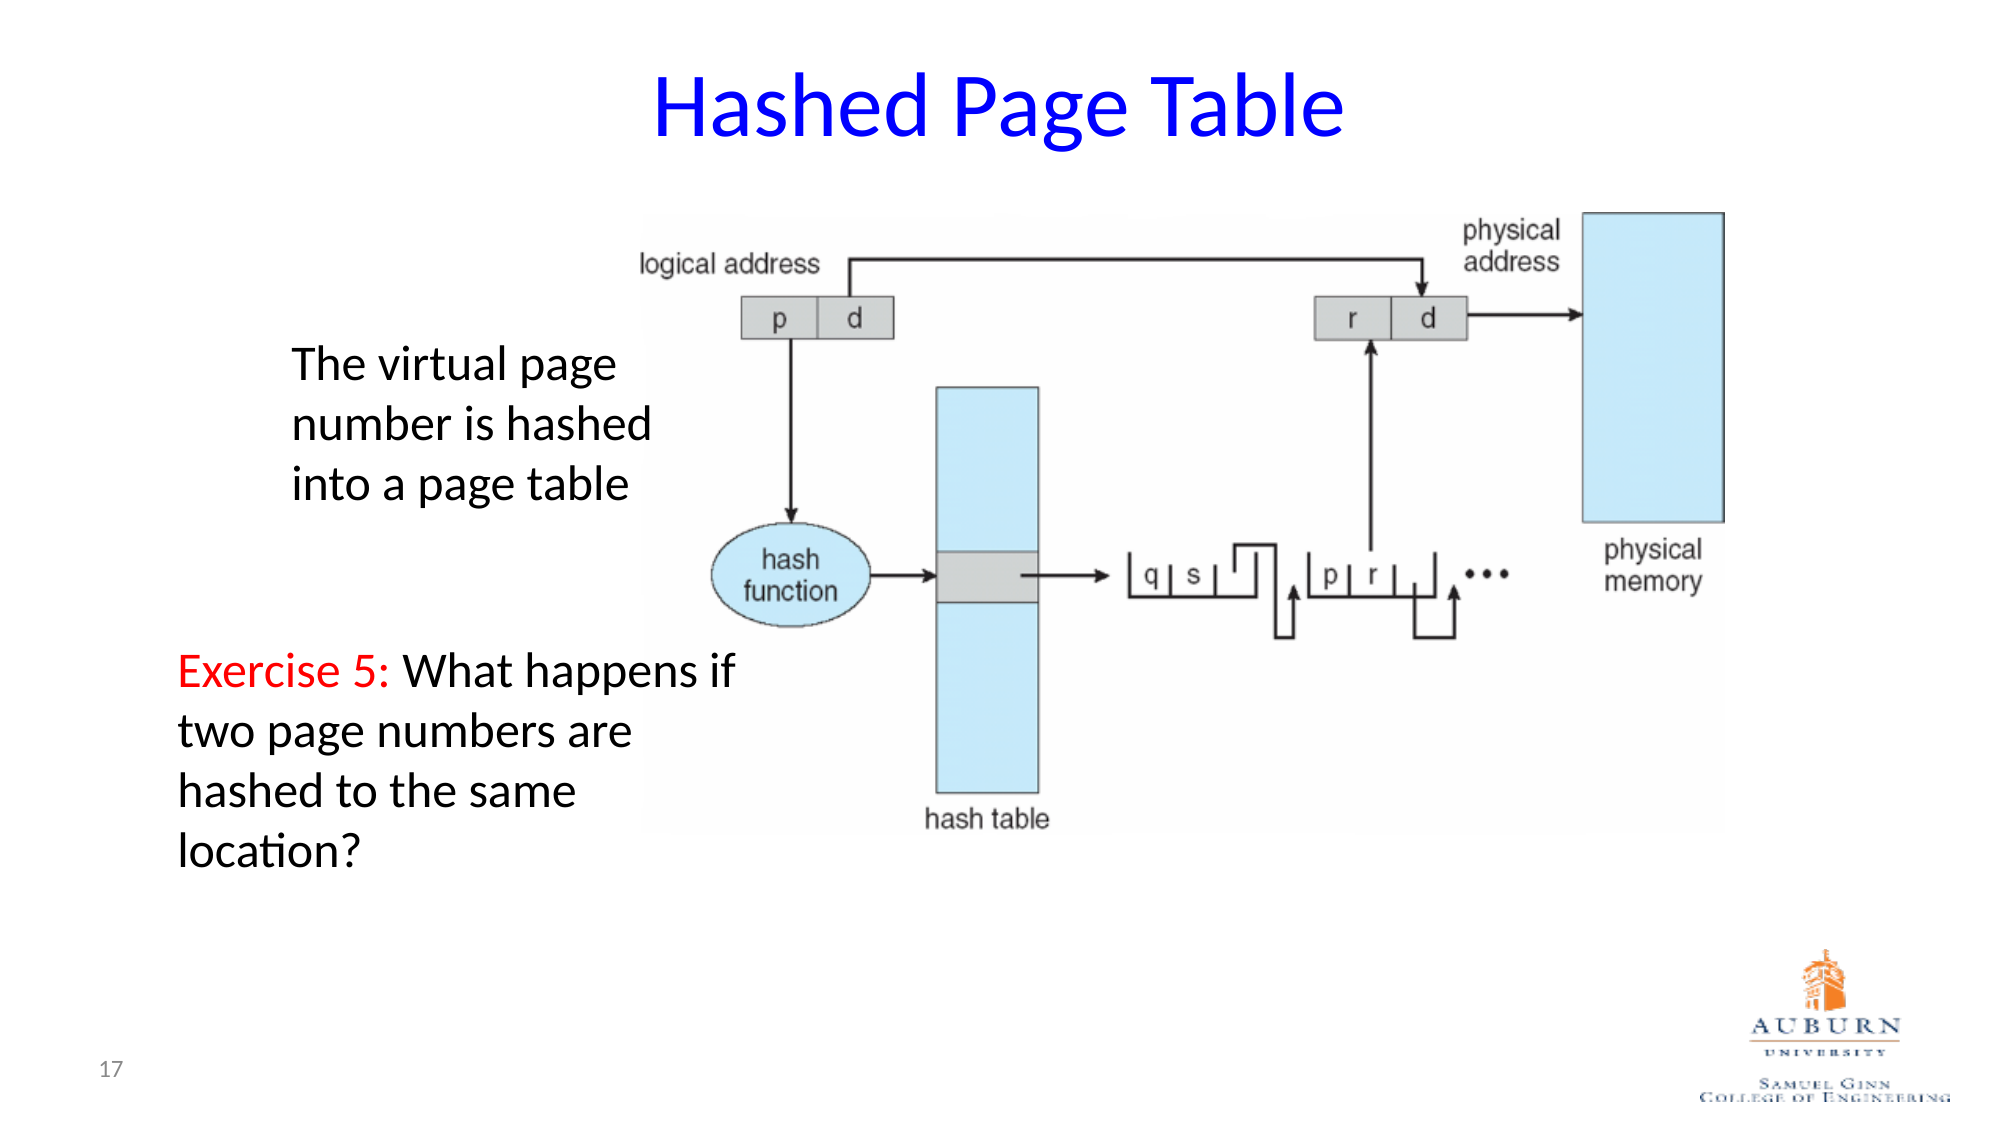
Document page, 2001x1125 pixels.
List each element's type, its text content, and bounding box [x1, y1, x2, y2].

text_box Exercise 5: What happens if two page numbers are hashed to the same location? [162, 629, 752, 885]
slide_number 17 [83, 1037, 300, 1098]
text_box The virtual page number is hashed into a page table [276, 322, 634, 518]
title Hashed Page Table [324, 24, 1675, 175]
picture [639, 212, 1726, 840]
picture [1700, 949, 1950, 1102]
